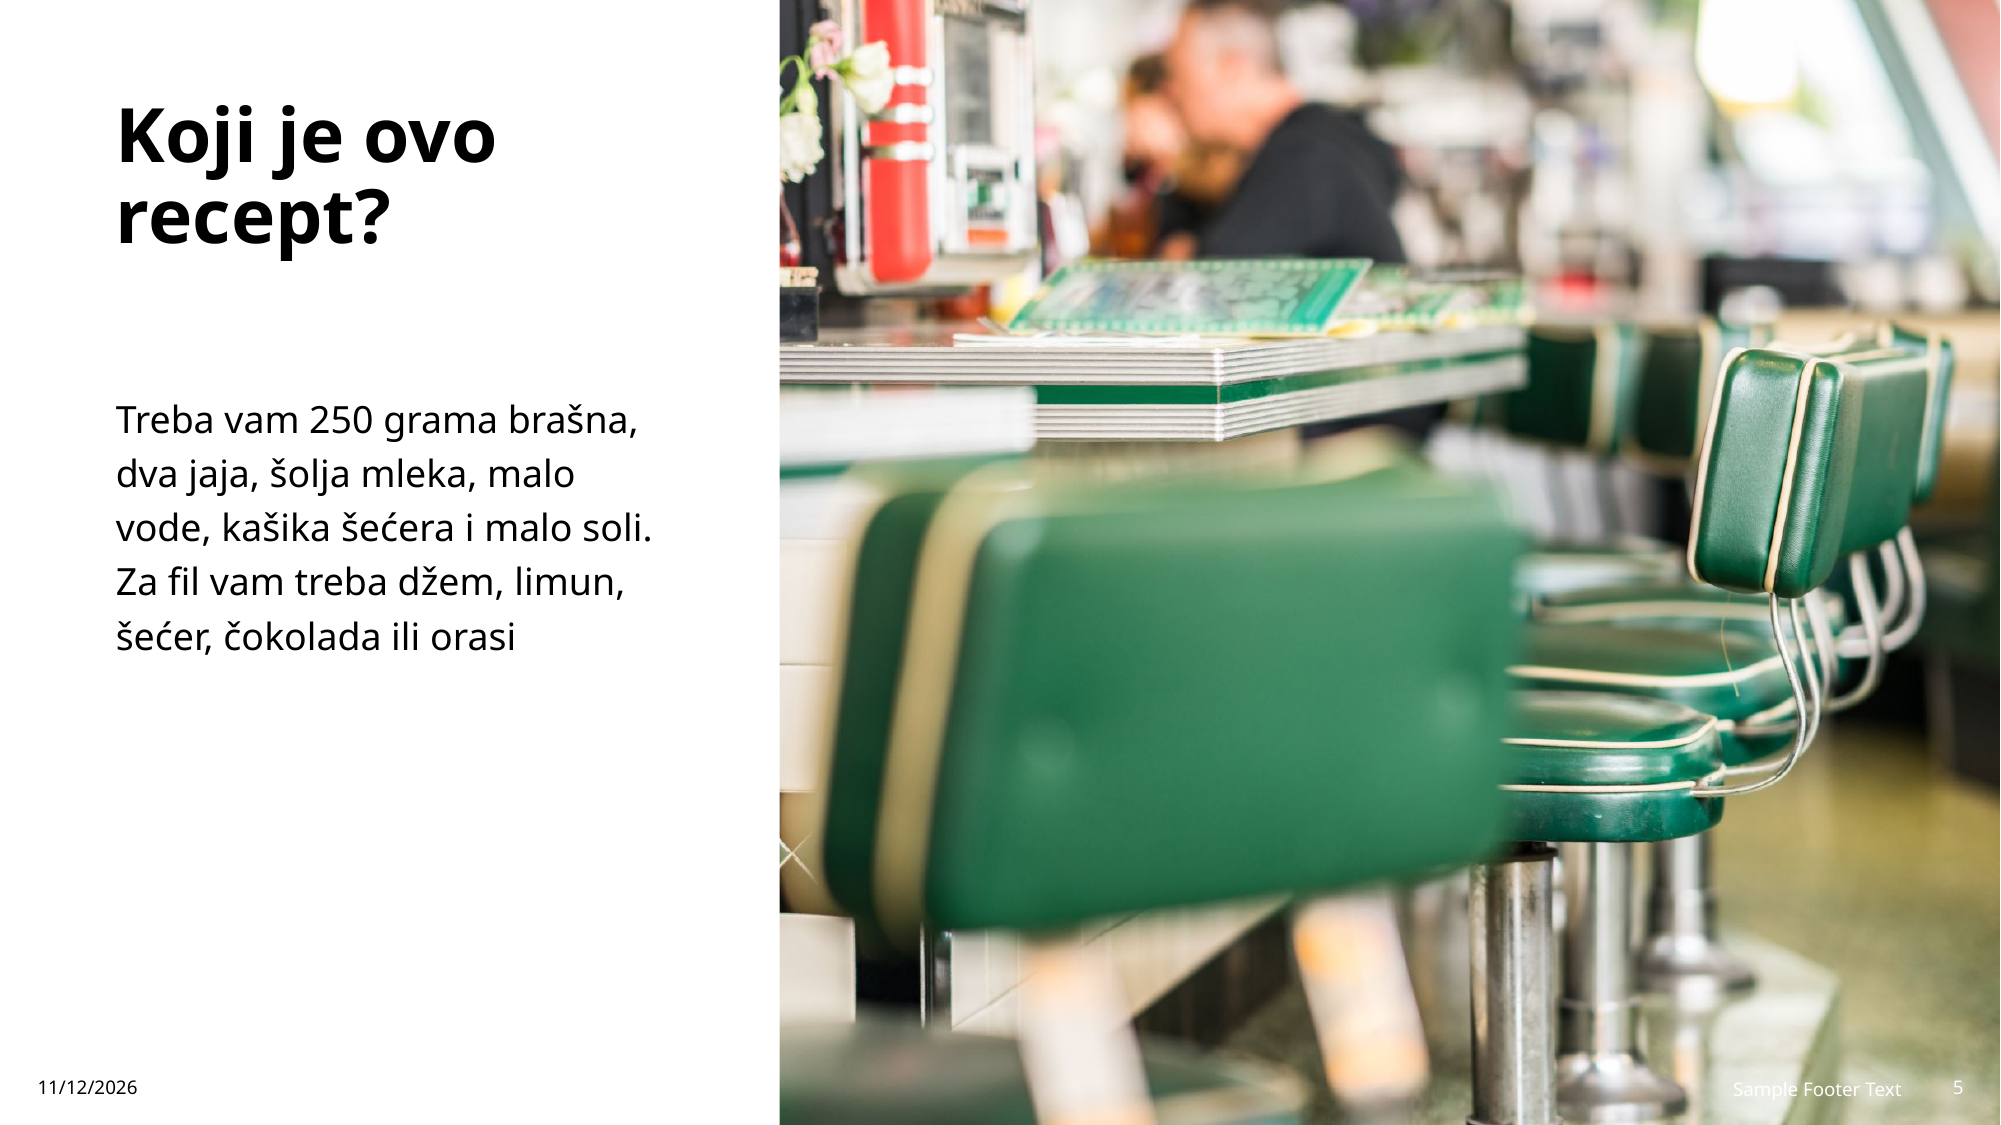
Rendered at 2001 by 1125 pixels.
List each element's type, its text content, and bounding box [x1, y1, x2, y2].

title Koji je ovo recept? [100, 90, 684, 361]
picture [779, 0, 2000, 1125]
list Treba vam 250 grama brašna, dva jaja, šolja mleka, malo vode, kašika šećera i malo soli. Za fil vam treba džem, limun, šećer, čokolada ili orasi [100, 380, 684, 1057]
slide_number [22, 1058, 596, 1119]
